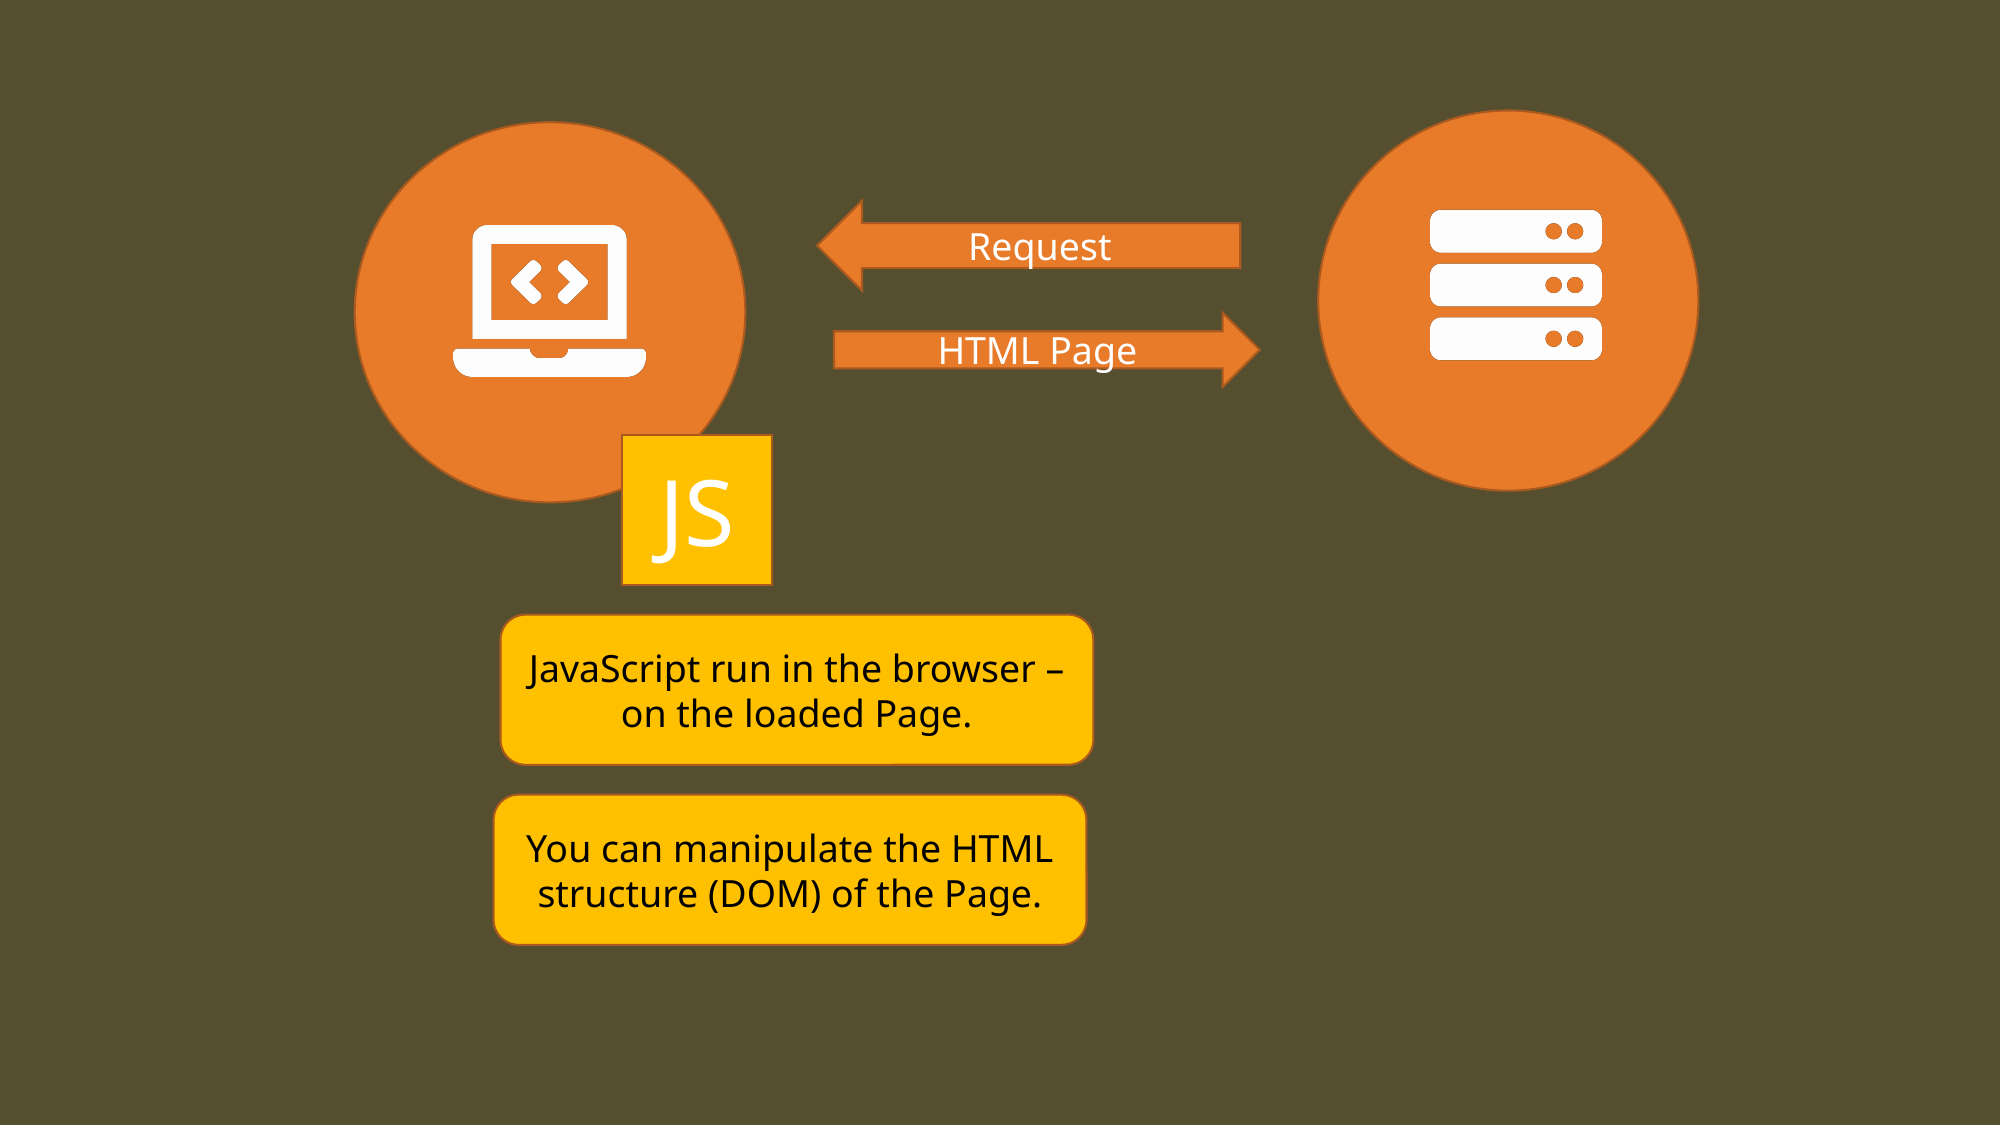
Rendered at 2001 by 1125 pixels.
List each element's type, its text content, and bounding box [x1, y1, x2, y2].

text_box Request [815, 198, 1242, 294]
text_box You can manipulate the HTML structure (DOM) of the Page. [492, 793, 1088, 946]
text_box JS [621, 434, 773, 586]
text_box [354, 122, 746, 503]
text_box JavaScript run in the browser – on the loaded Page. [499, 613, 1095, 766]
text_box HTML Page [832, 310, 1262, 390]
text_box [1318, 110, 1699, 491]
